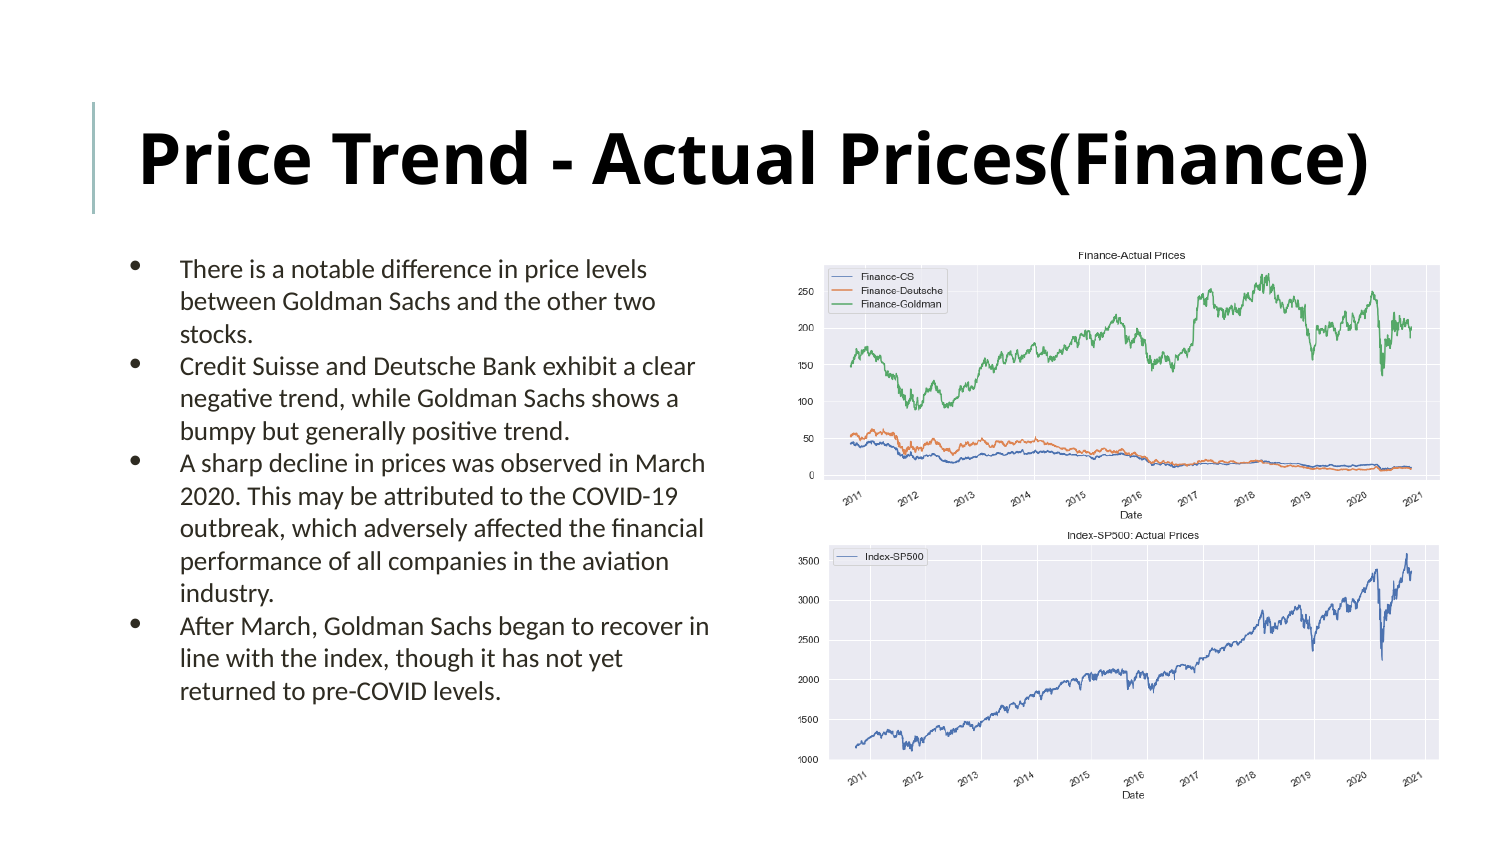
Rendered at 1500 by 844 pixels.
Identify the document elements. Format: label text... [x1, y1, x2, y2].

text_box There is a notable difference in price levels between Goldman Sachs and the other two stocks. Credit Suisse and Deutsche Bank exhibit a clear negative trend, while Goldman Sachs shows a bumpy but generally positive trend. A sharp decline in prices was observed in March 2020. This may be attributed to the COVID-19 outbreak, which adversely affected the financial performance of all companies in the aviation industry. After March, Goldman Sachs began to recover in line with the index, though it has not yet returned to pre-COVID levels. [93, 245, 731, 712]
title Price Trend - Actual Prices(Finance) [126, 71, 1464, 257]
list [790, 245, 1445, 524]
picture [790, 525, 1445, 806]
